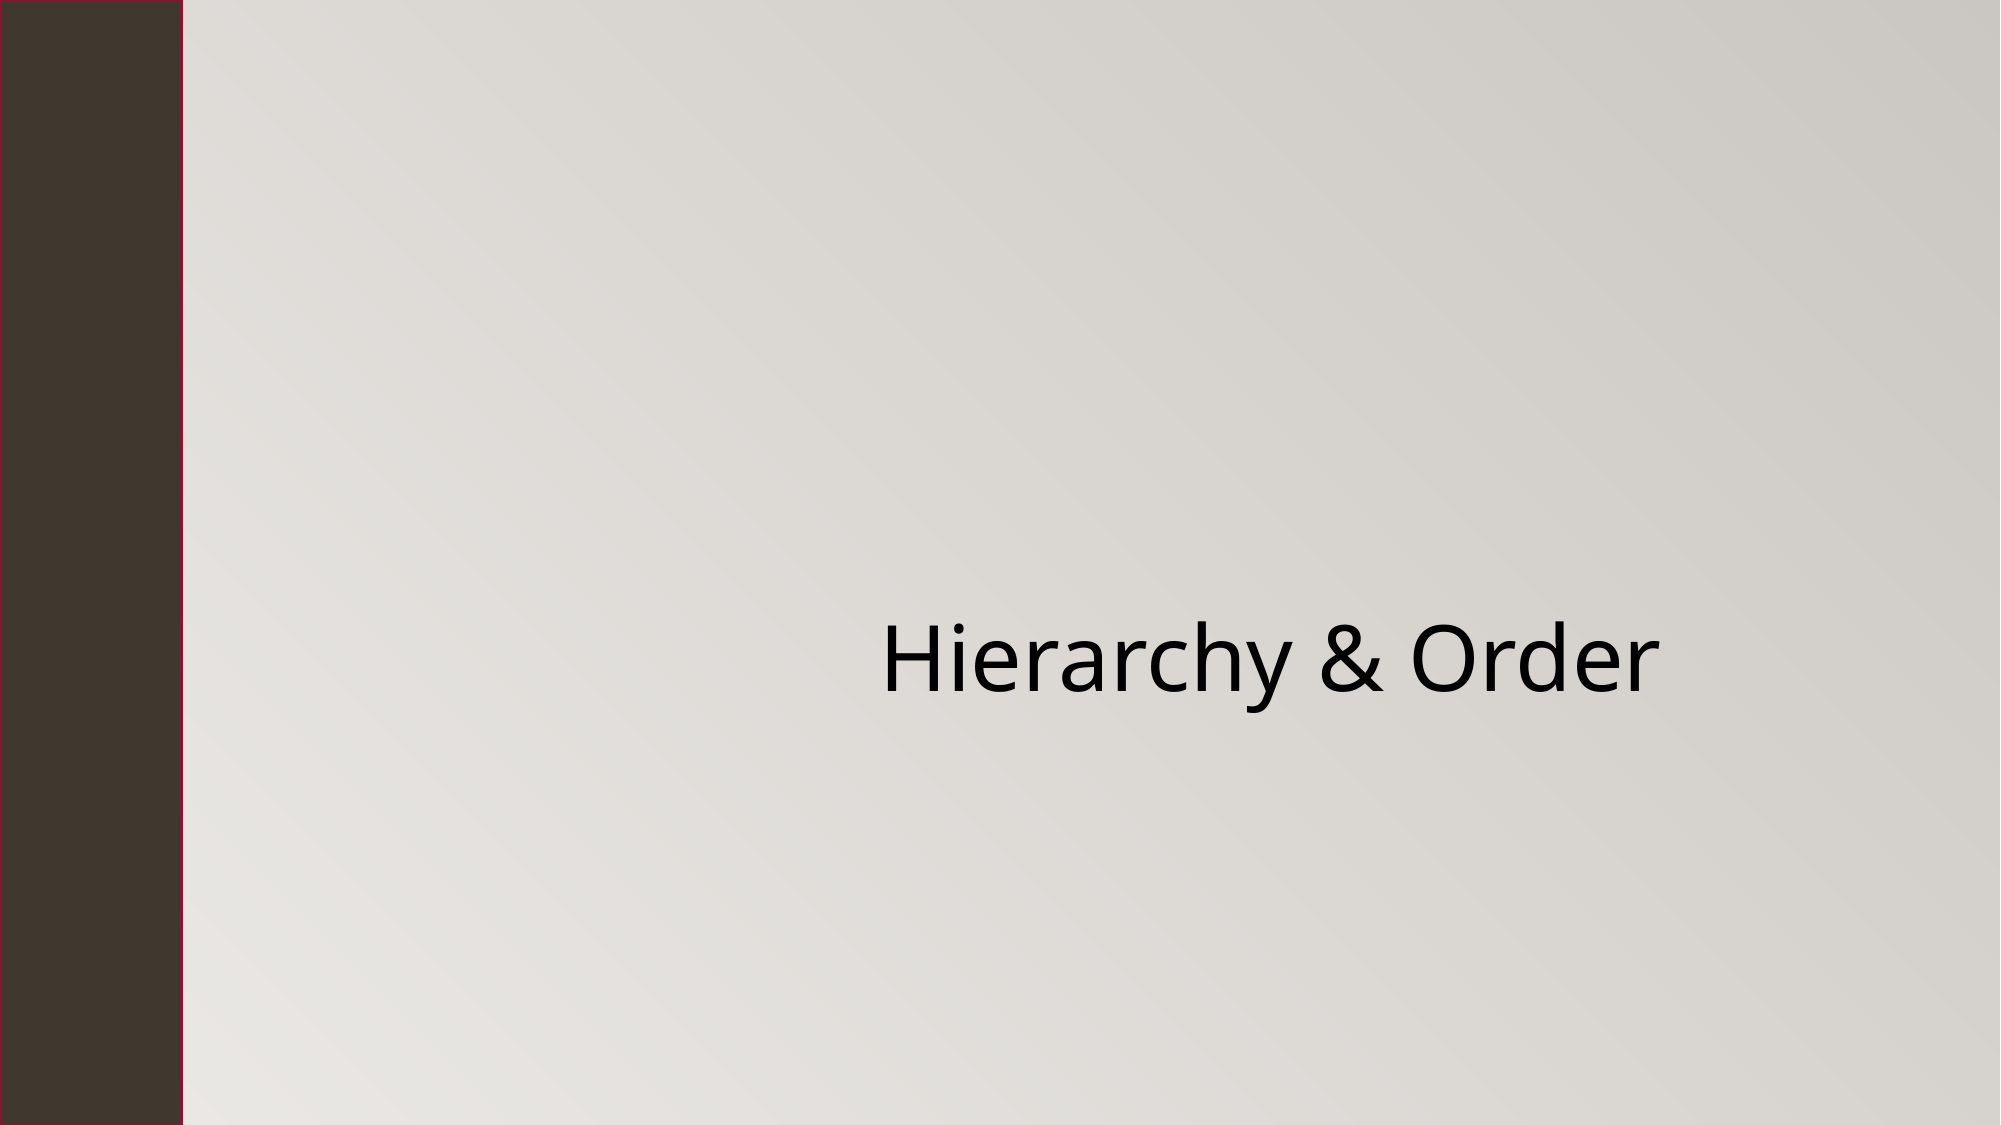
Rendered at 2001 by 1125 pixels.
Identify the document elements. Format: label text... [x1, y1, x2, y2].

text_box Hierarchy & Order [864, 592, 1783, 717]
text_box [0, 0, 183, 1125]
